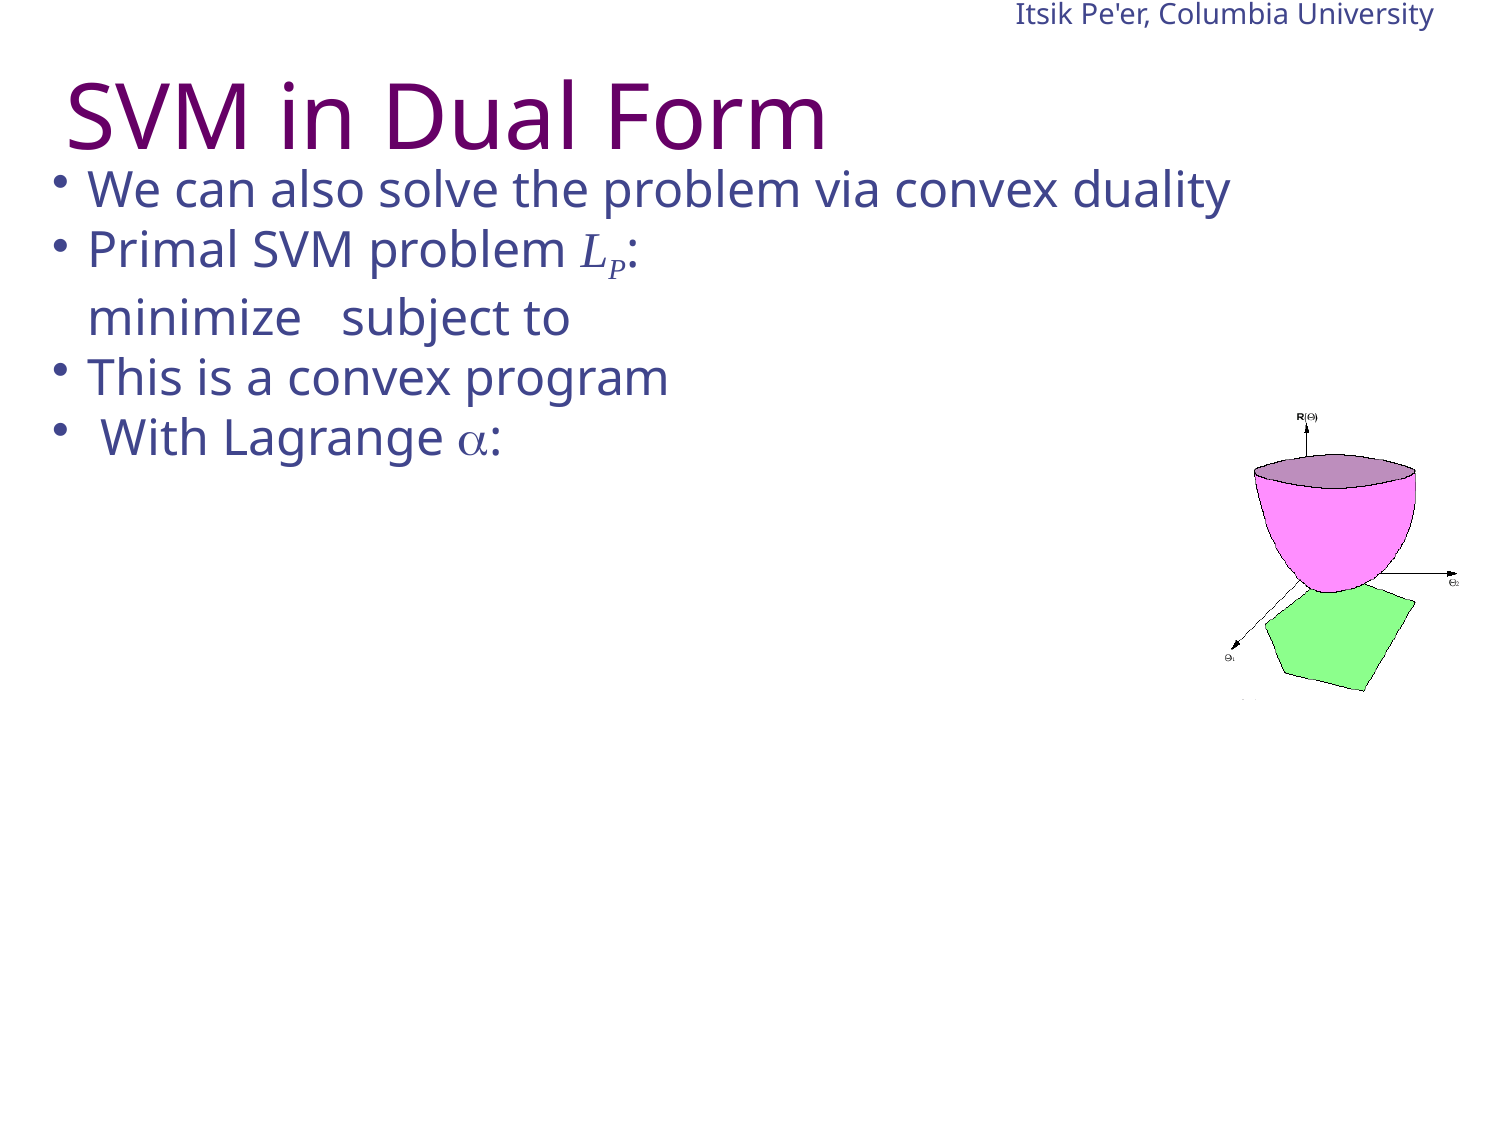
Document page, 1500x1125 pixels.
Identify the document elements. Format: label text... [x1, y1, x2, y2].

title SVM in Dual Form [50, 0, 1325, 175]
footer Itsik Pe'er, Columbia University [1325, 0, 1463, 38]
picture [1196, 399, 1476, 701]
